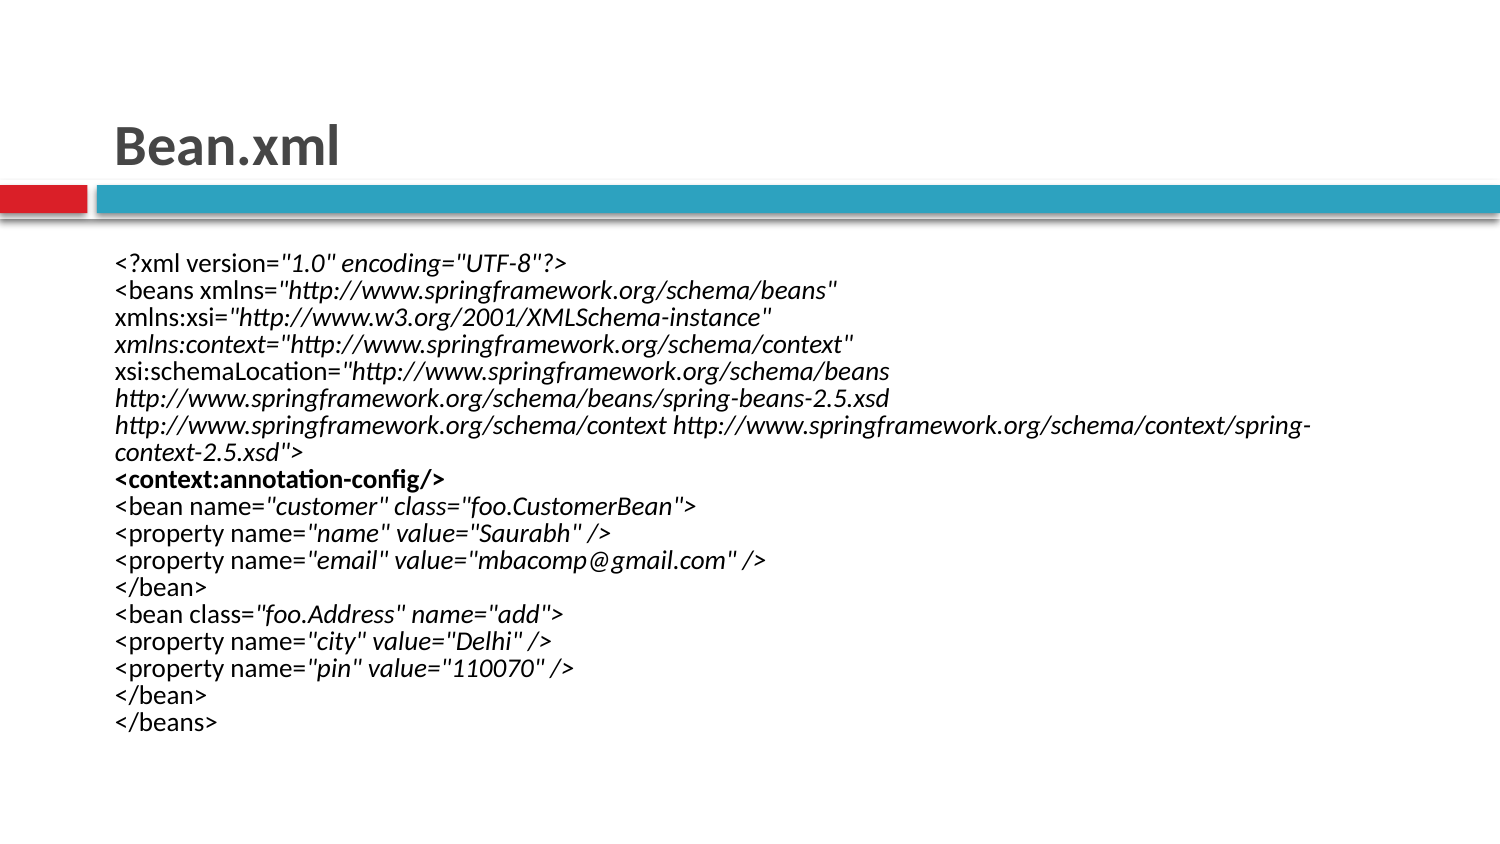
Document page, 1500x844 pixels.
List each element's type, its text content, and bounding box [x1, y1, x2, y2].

table_header <?xml version="1.0" encoding="UTF-8"?> <beans xmlns="http://www.springframework.org/schema/beans" xmlns:xsi="http://www.w3.org/2001/XMLSchema-instance" xmlns:context="http://www.springframework.org/schema/context" xsi:schemaLocation="http://www.springframework.org/schema/beans http://www.springframework.org/schema/beans/spring-beans-2.5.xsd http://www.springframework.org/schema/context http://www.springframework.org/schema/context/spring-context-2.5.xsd"> <context:annotation-config/> <bean name="customer" class="foo.CustomerBean"> <property name="name" value="Saurabh" /> <property name="email" value="mbacomp@gmail.com" /> </bean> <bean class="foo.Address" name="add"> <property name="city" value="Delhi" /> <property name="pin" value="110070" /> </bean> </beans> [100, 245, 1400, 746]
title Bean.xml [99, 18, 1500, 185]
